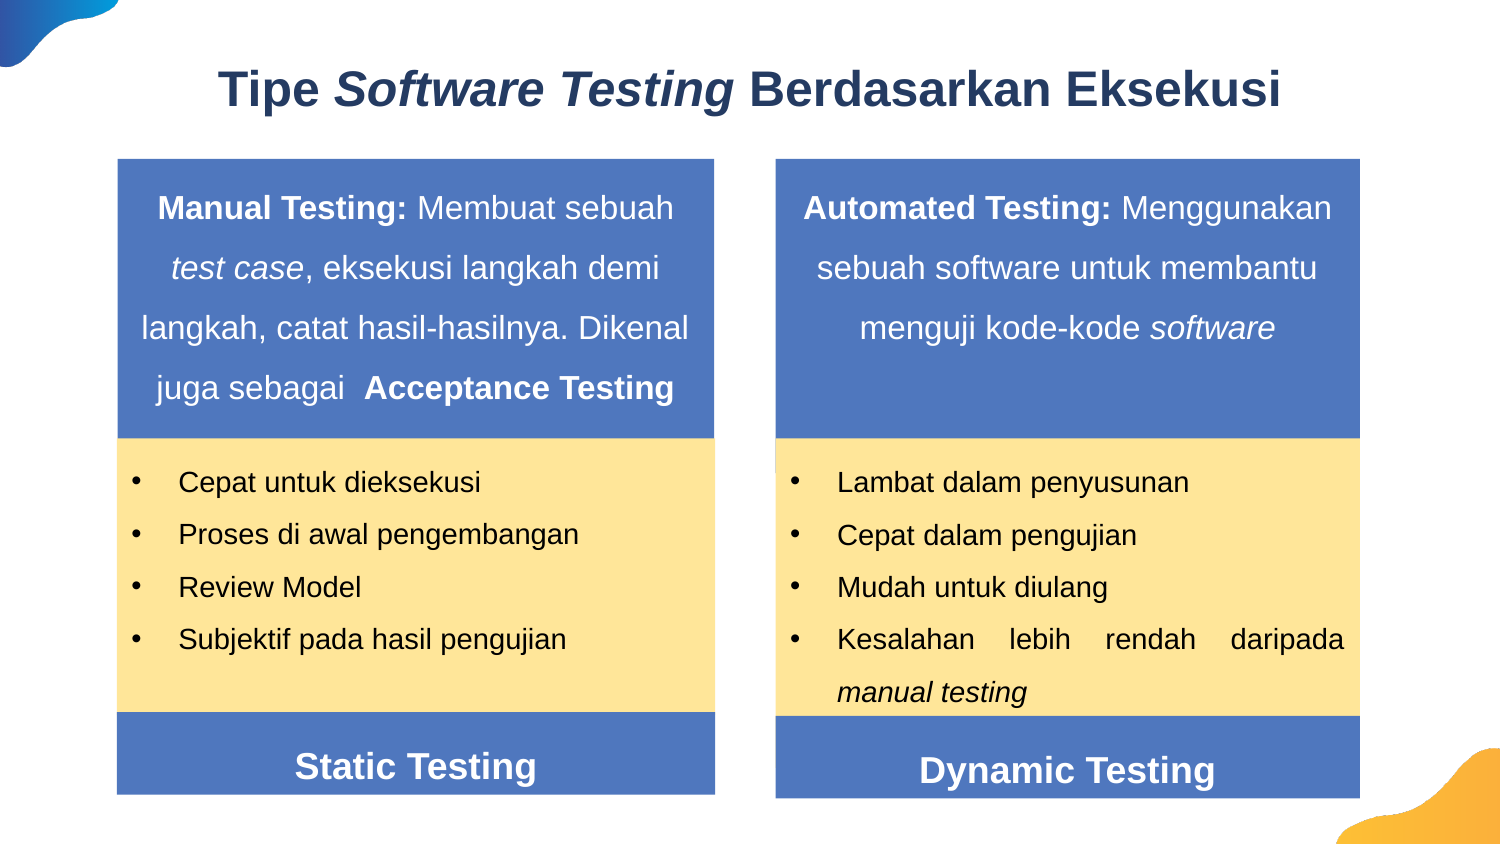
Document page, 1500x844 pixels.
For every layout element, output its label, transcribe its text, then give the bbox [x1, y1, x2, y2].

picture [1334, 740, 1500, 844]
text_box Tipe Software Testing Berdasarkan Eksekusi [199, 48, 1301, 124]
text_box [775, 158, 1361, 800]
picture [0, 0, 120, 73]
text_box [116, 158, 716, 796]
